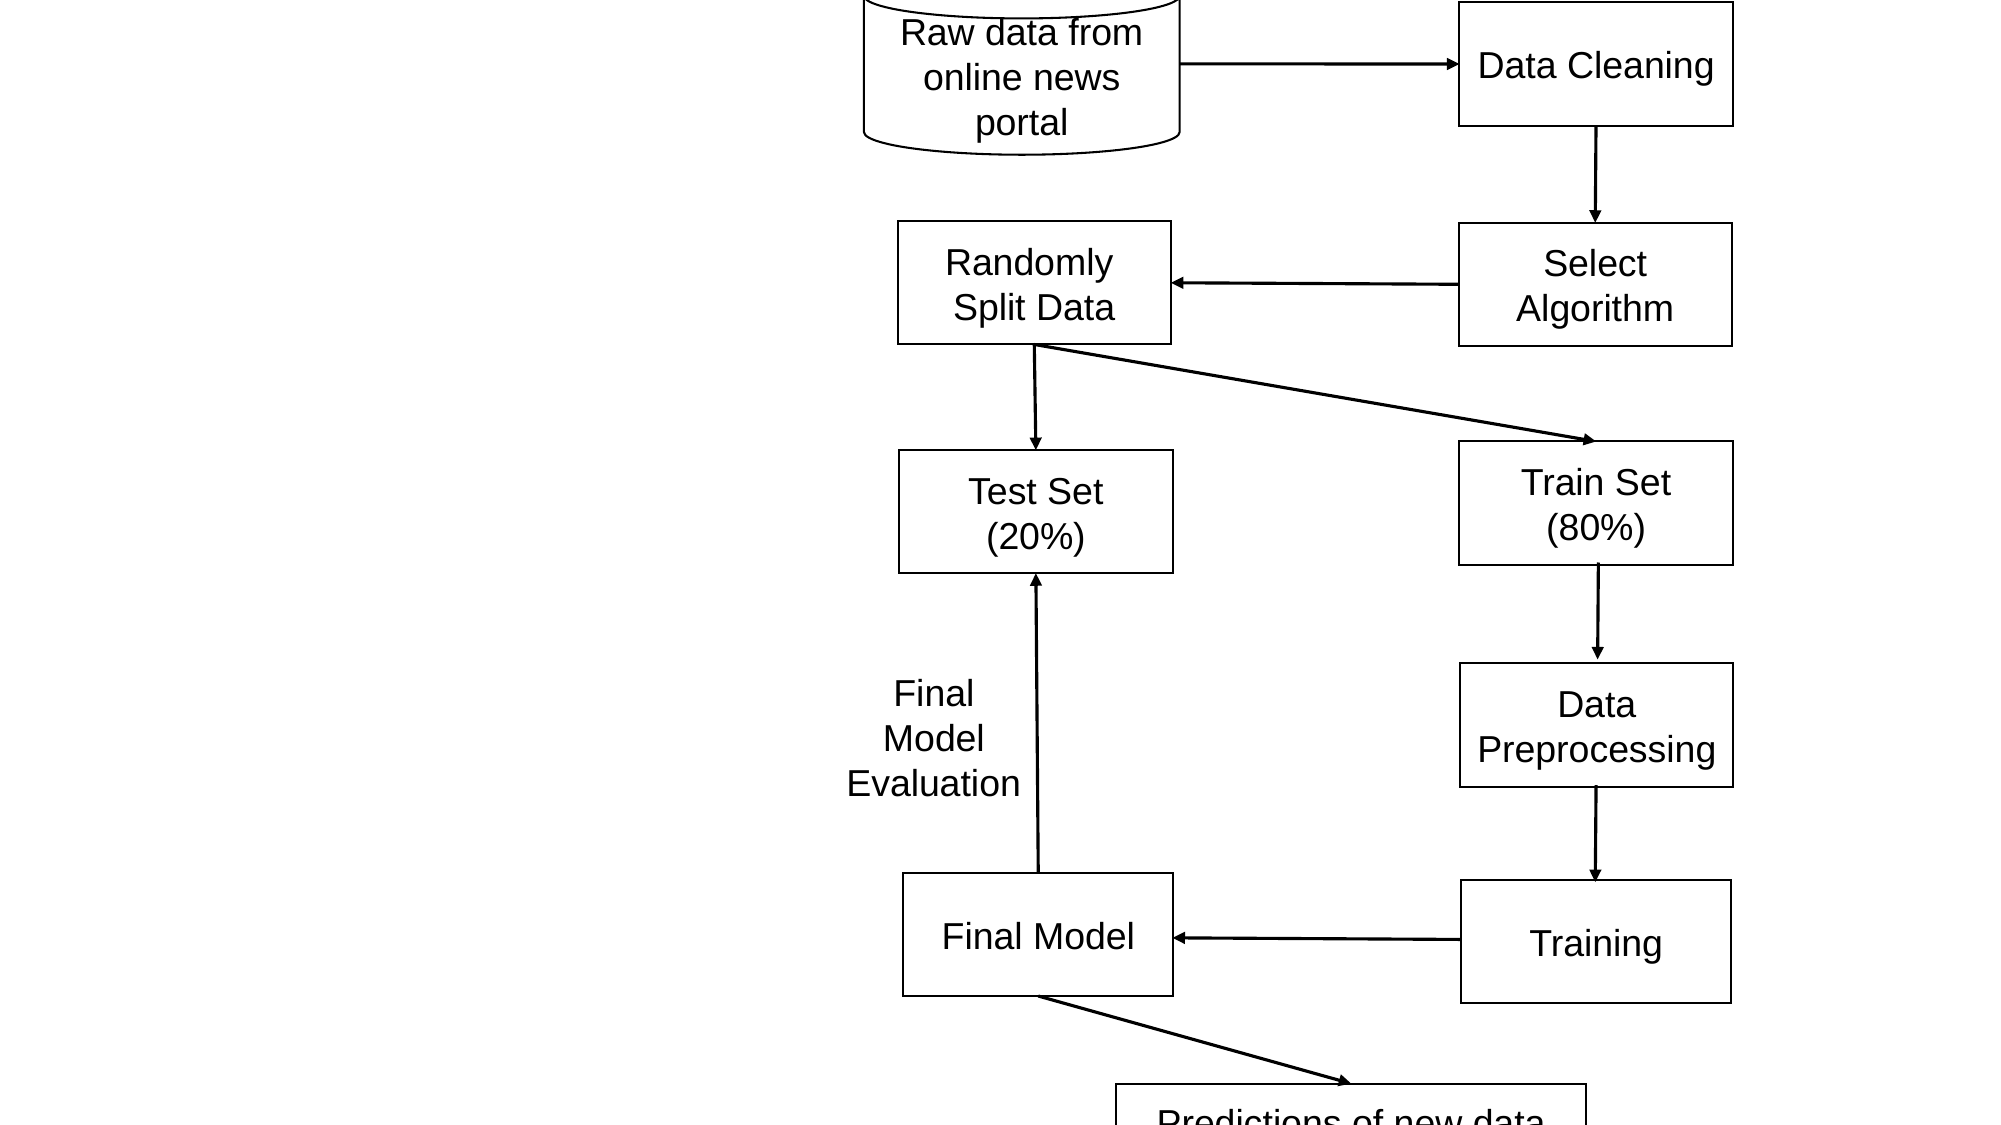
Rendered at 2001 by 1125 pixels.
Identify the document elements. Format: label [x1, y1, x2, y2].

text_box [824, 0, 1734, 1125]
